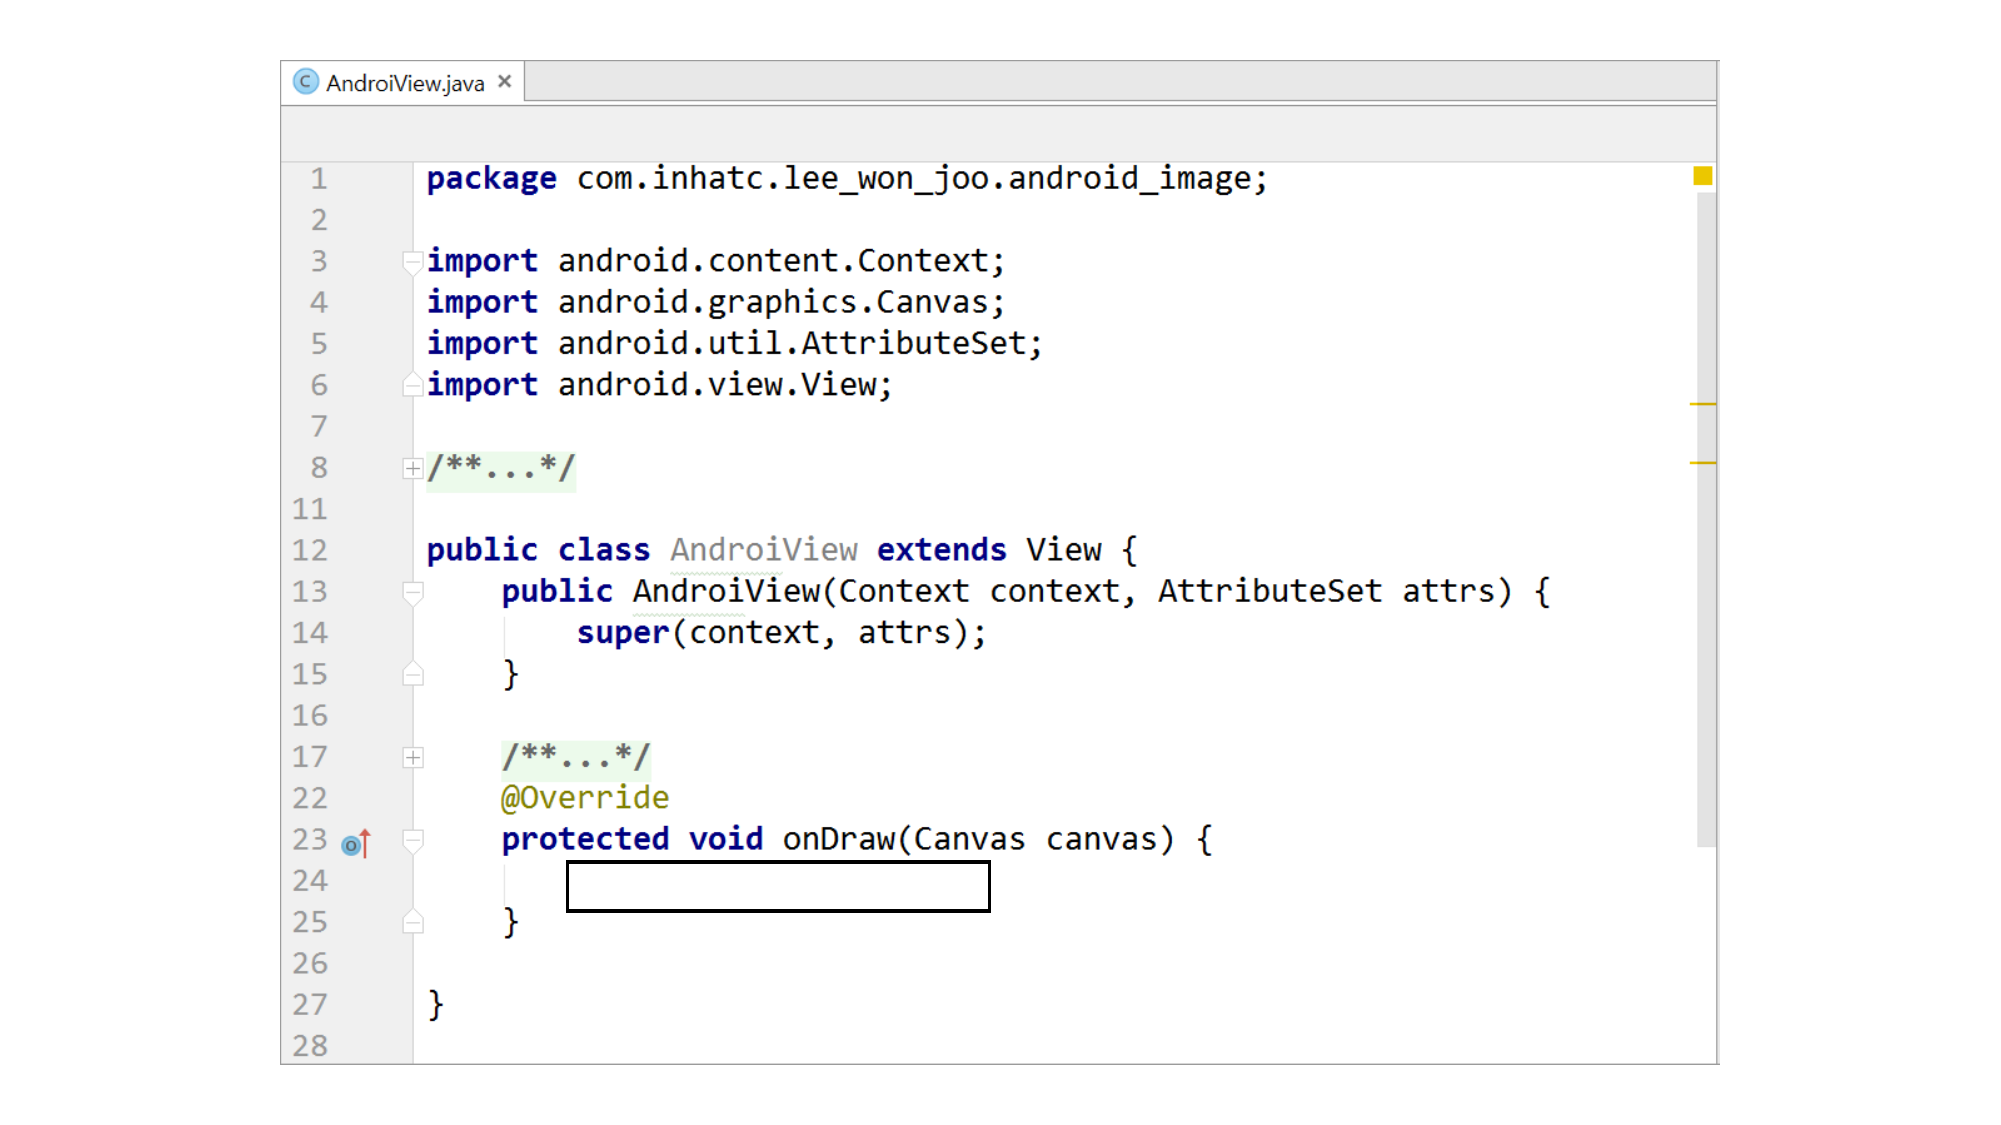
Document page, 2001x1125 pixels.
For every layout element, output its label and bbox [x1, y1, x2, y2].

picture [280, 60, 1720, 1065]
